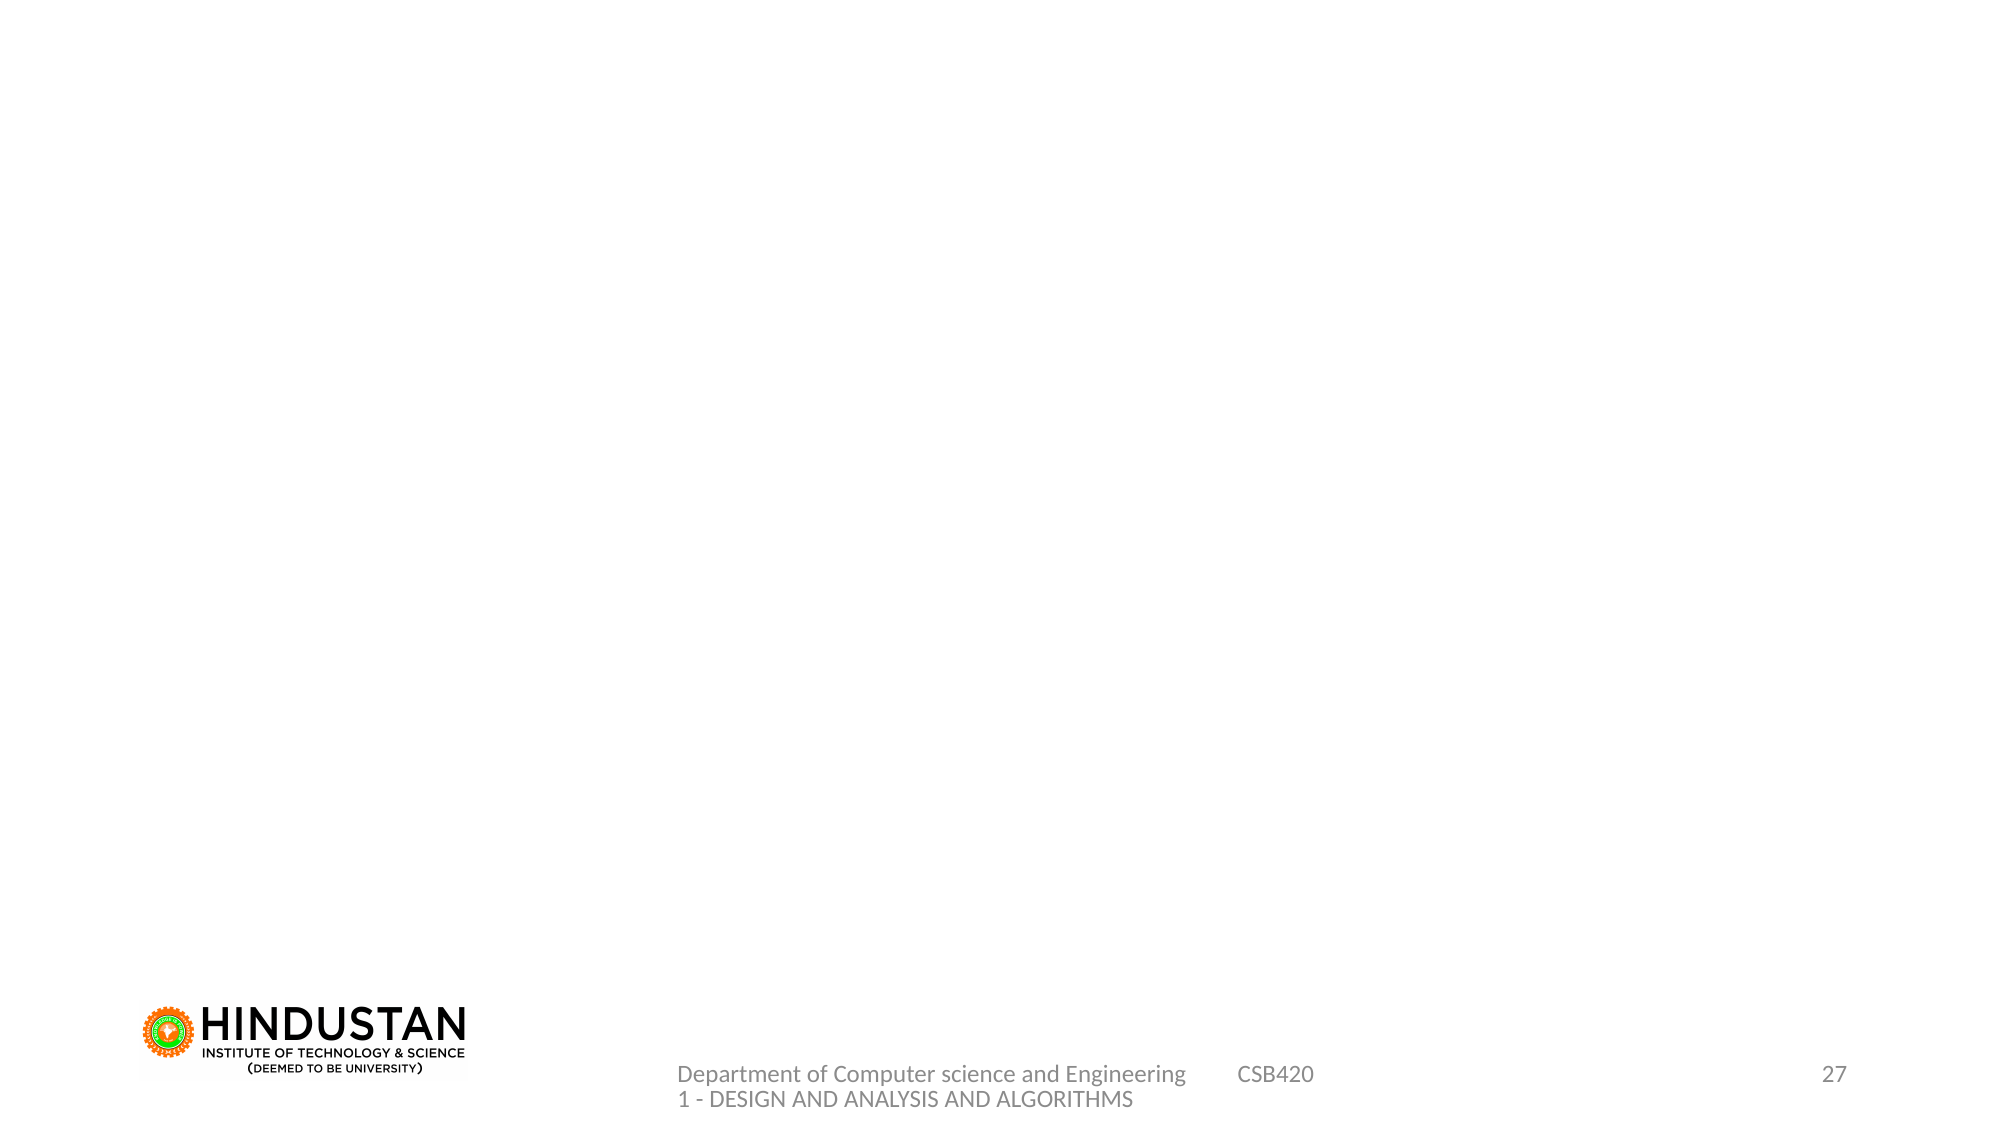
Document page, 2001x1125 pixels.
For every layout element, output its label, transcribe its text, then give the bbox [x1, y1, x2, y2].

footer Department of Computer science and Engineering CSB4201 - DESIGN AND ANALYSIS AND ALGORITHMS [662, 1042, 1338, 1103]
picture [139, 1000, 468, 1081]
slide_number 27 [1412, 1042, 1863, 1103]
